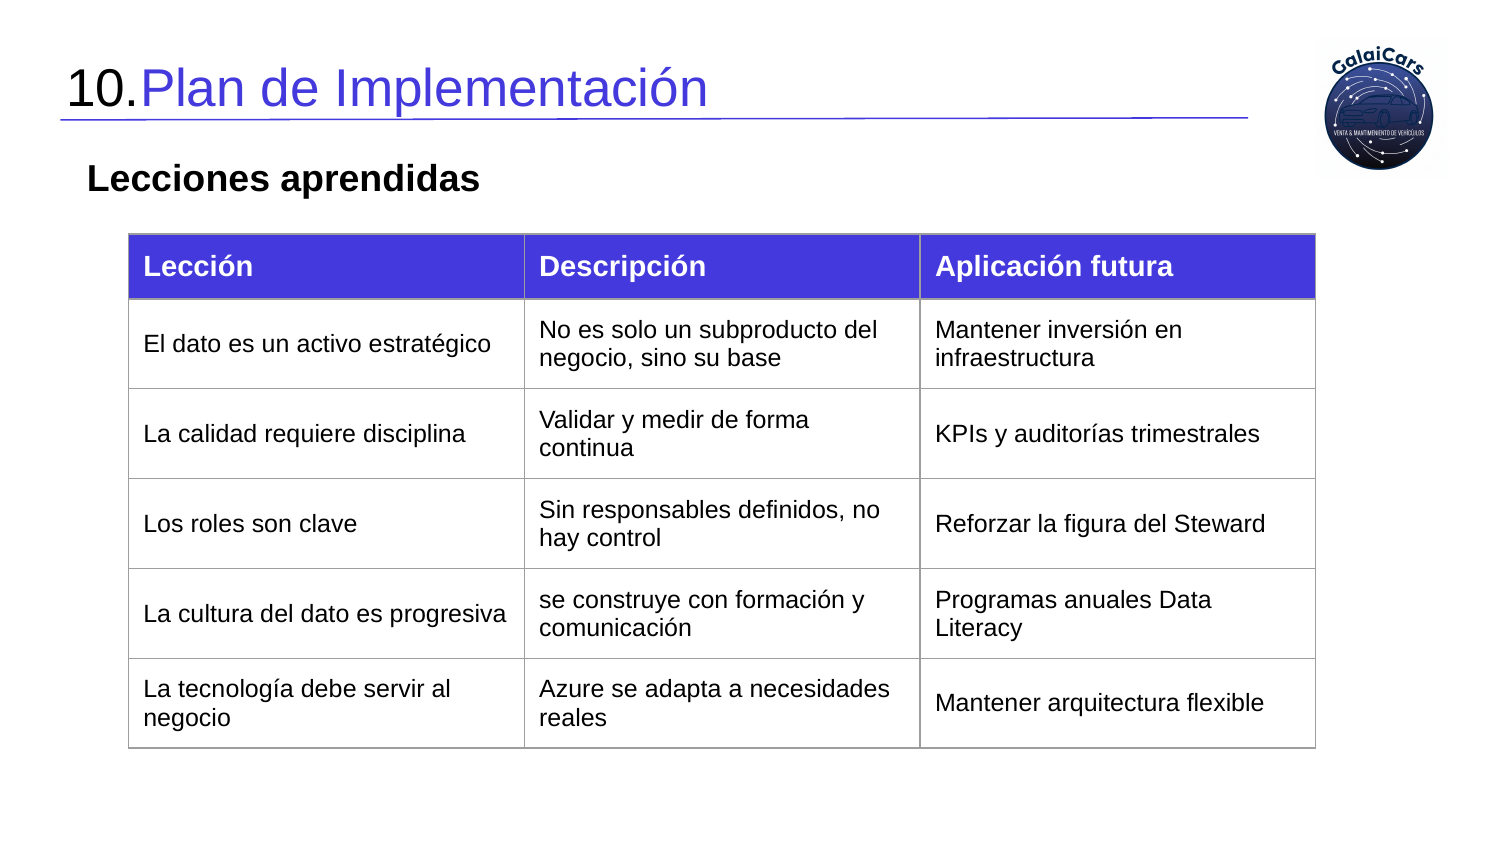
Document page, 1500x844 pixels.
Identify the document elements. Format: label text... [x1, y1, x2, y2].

table_cell El dato es un activo estratégico [129, 300, 524, 388]
picture [1315, 38, 1450, 178]
table_cell se construye con formación y comunicación [525, 569, 919, 658]
table_cell No es solo un subproducto del negocio, sino su base [525, 300, 919, 388]
table_cell La tecnología debe servir al negocio [129, 659, 524, 747]
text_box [60, 117, 1249, 121]
table_cell Los roles son clave [129, 479, 524, 568]
table_cell Azure se adapta a necesidades reales [525, 659, 919, 747]
table_header Aplicación futura [921, 235, 1315, 298]
table_cell Validar y medir de forma continua [525, 389, 919, 478]
table_cell Mantener arquitectura flexible [921, 659, 1315, 747]
table_cell KPIs y auditorías trimestrales [921, 389, 1315, 478]
table_cell Sin responsables definidos, no hay control [525, 479, 919, 568]
title 10.Plan de Implementación [51, 38, 1313, 133]
table_cell Programas anuales Data Literacy [921, 569, 1315, 658]
text_box Lecciones aprendidas [71, 132, 1186, 214]
table_cell Mantener inversión en infraestructura [921, 300, 1315, 388]
table_cell La calidad requiere disciplina [129, 389, 524, 478]
table_header Descripción [525, 235, 919, 298]
table_header Lección [129, 235, 524, 298]
table_cell Reforzar la figura del Steward [921, 479, 1315, 568]
table_cell La cultura del dato es progresiva [129, 569, 524, 658]
